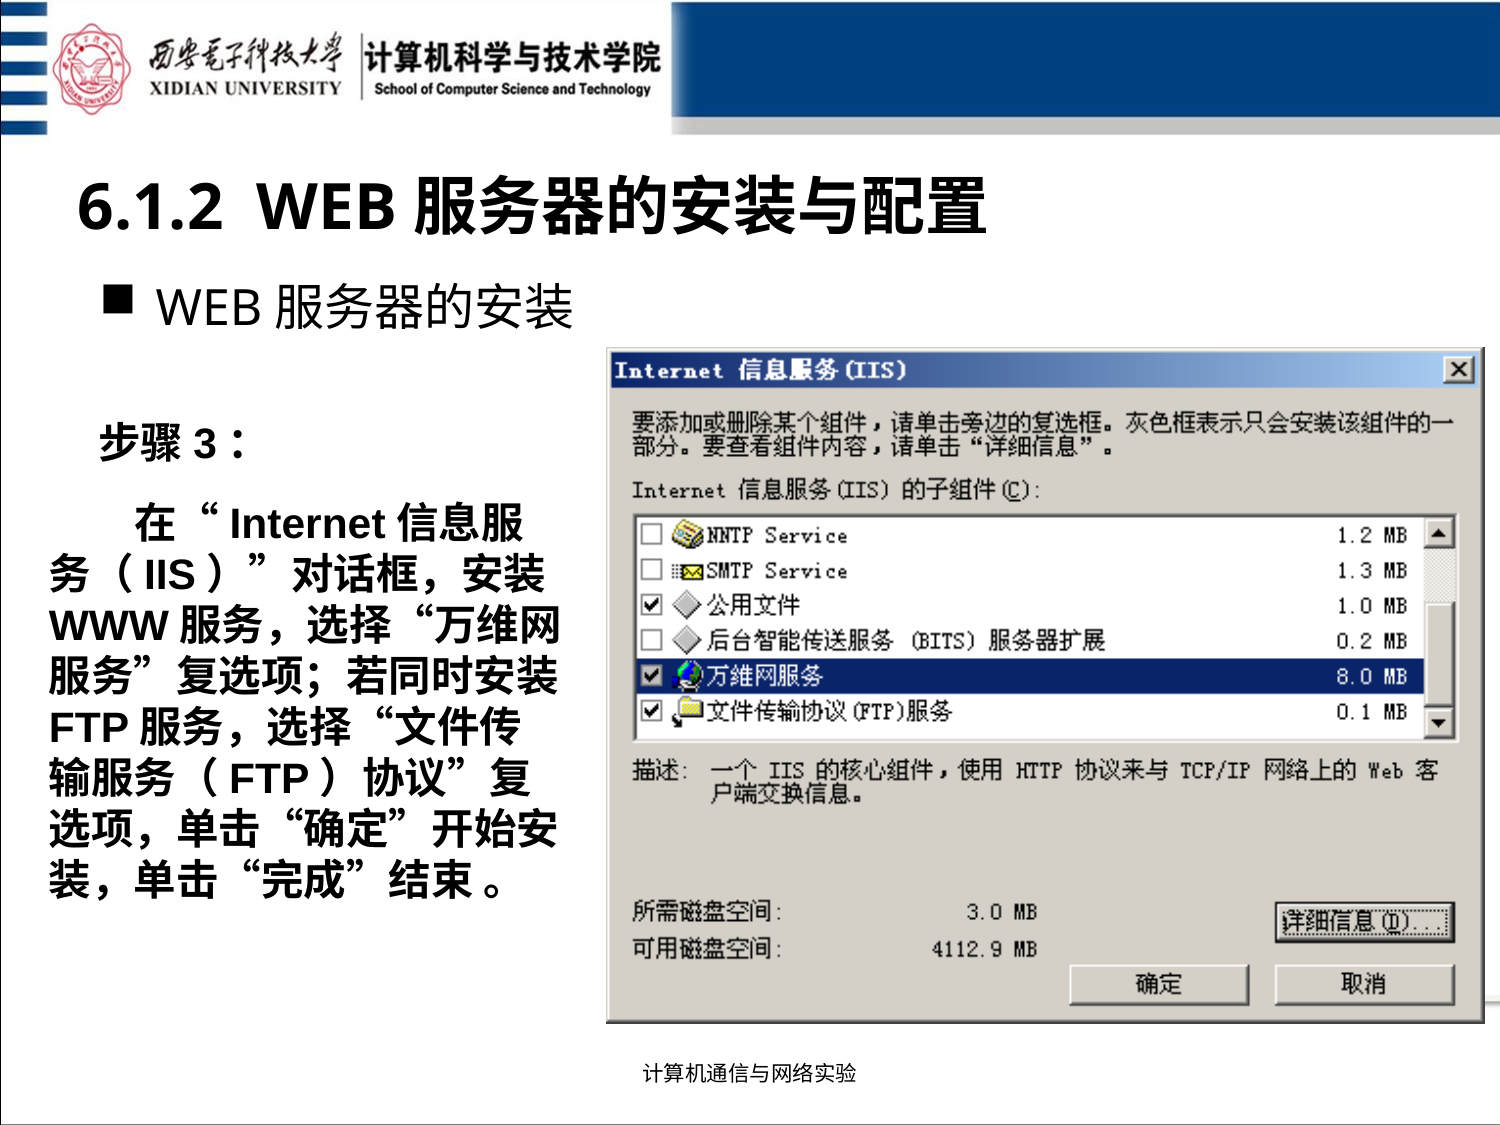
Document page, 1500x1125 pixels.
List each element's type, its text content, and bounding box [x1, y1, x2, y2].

text_box 在“Internet信息服务（IIS）”对话框，安装WWW服务，选择“万维网服务”复选项；若同时安装FTP服务，选择“文件传输服务（FTP）协议”复选项，单击“确定”开始安装，单击“完成”结束 。 [34, 488, 578, 912]
text_box 步骤3： [83, 408, 559, 475]
text_box WEB服务器的安装 [84, 267, 835, 343]
text_box 6.1.2 WEB服务器的安装与配置 [64, 130, 1191, 240]
footer 计算机通信与网络实验 [512, 1042, 988, 1103]
picture [0, 0, 1500, 1125]
